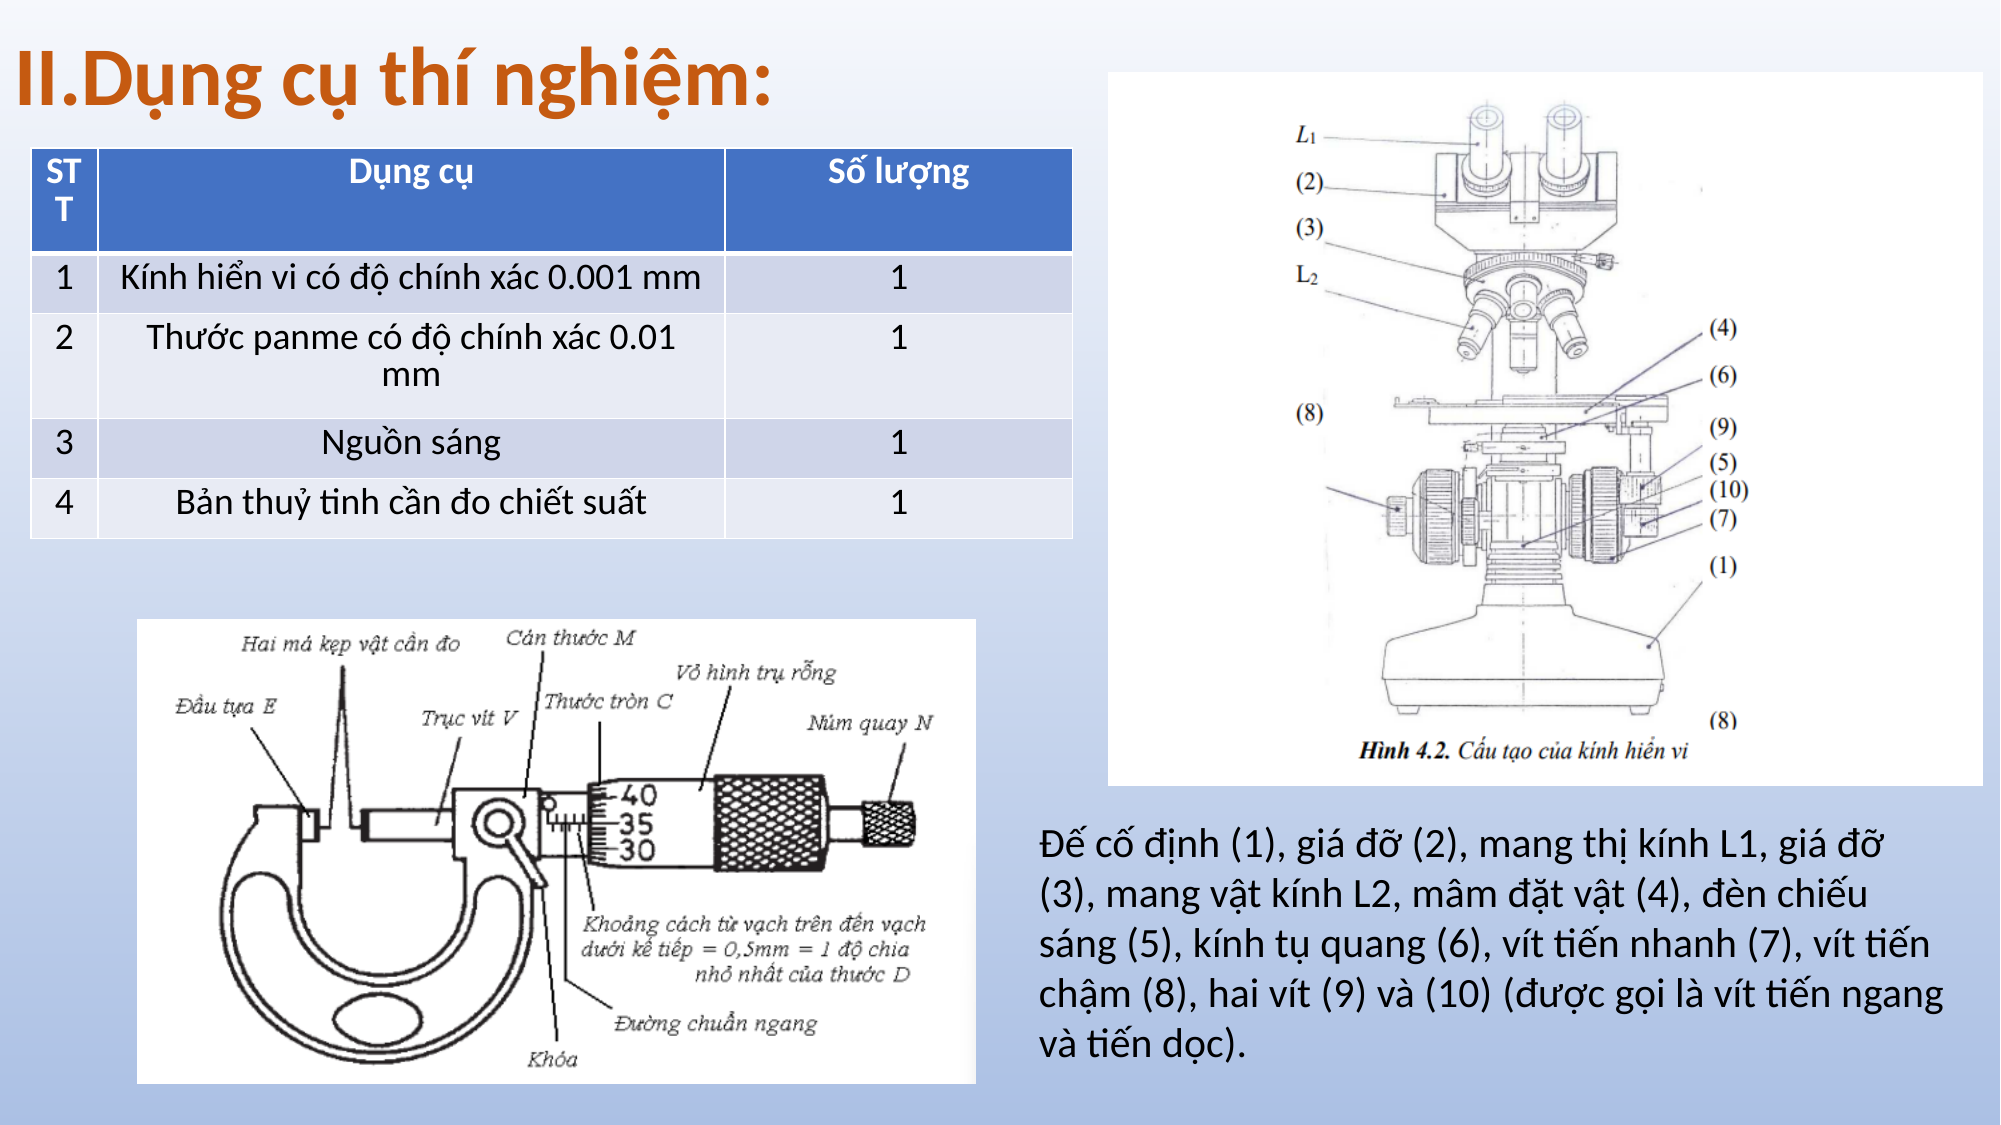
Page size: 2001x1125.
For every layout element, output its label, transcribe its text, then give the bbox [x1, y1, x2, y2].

table_header Dụng cụ [99, 149, 724, 251]
table_header STT [32, 149, 97, 251]
picture [137, 619, 976, 1084]
table_cell 1 [32, 256, 97, 313]
table_cell 1 [726, 256, 1072, 313]
text_box Dụng cụ thí nghiệm: [0, 14, 2000, 130]
table_cell 1 [726, 479, 1072, 538]
table_header Số lượng [726, 149, 1072, 251]
table_cell 2 [32, 314, 97, 418]
table_cell Thước panme có độ chính xác 0.01 mm [99, 314, 724, 418]
table_cell Nguồn sáng [99, 419, 724, 478]
table_cell Bản thuỷ tinh cần đo chiết suất [99, 479, 724, 538]
table_cell Kính hiển vi có độ chính xác 0.001 mm [99, 256, 724, 313]
table_cell 1 [726, 419, 1072, 478]
picture [1108, 72, 1983, 786]
table_cell 3 [32, 419, 97, 478]
table_cell 4 [32, 479, 97, 538]
text_box Đế cố định (1), giá đỡ (2), mang thị kính L1, giá đỡ (3), mang vật kính L2, mâm đặt vật (4), đèn chiếu sáng (5), kính tụ quang (6), vít tiến nhanh (7), vít tiến chậm (8), hai vít (9) và (10) (được gọi là vít tiến ngang và tiến dọc). [1024, 808, 1967, 1073]
table_cell 1 [726, 314, 1072, 418]
